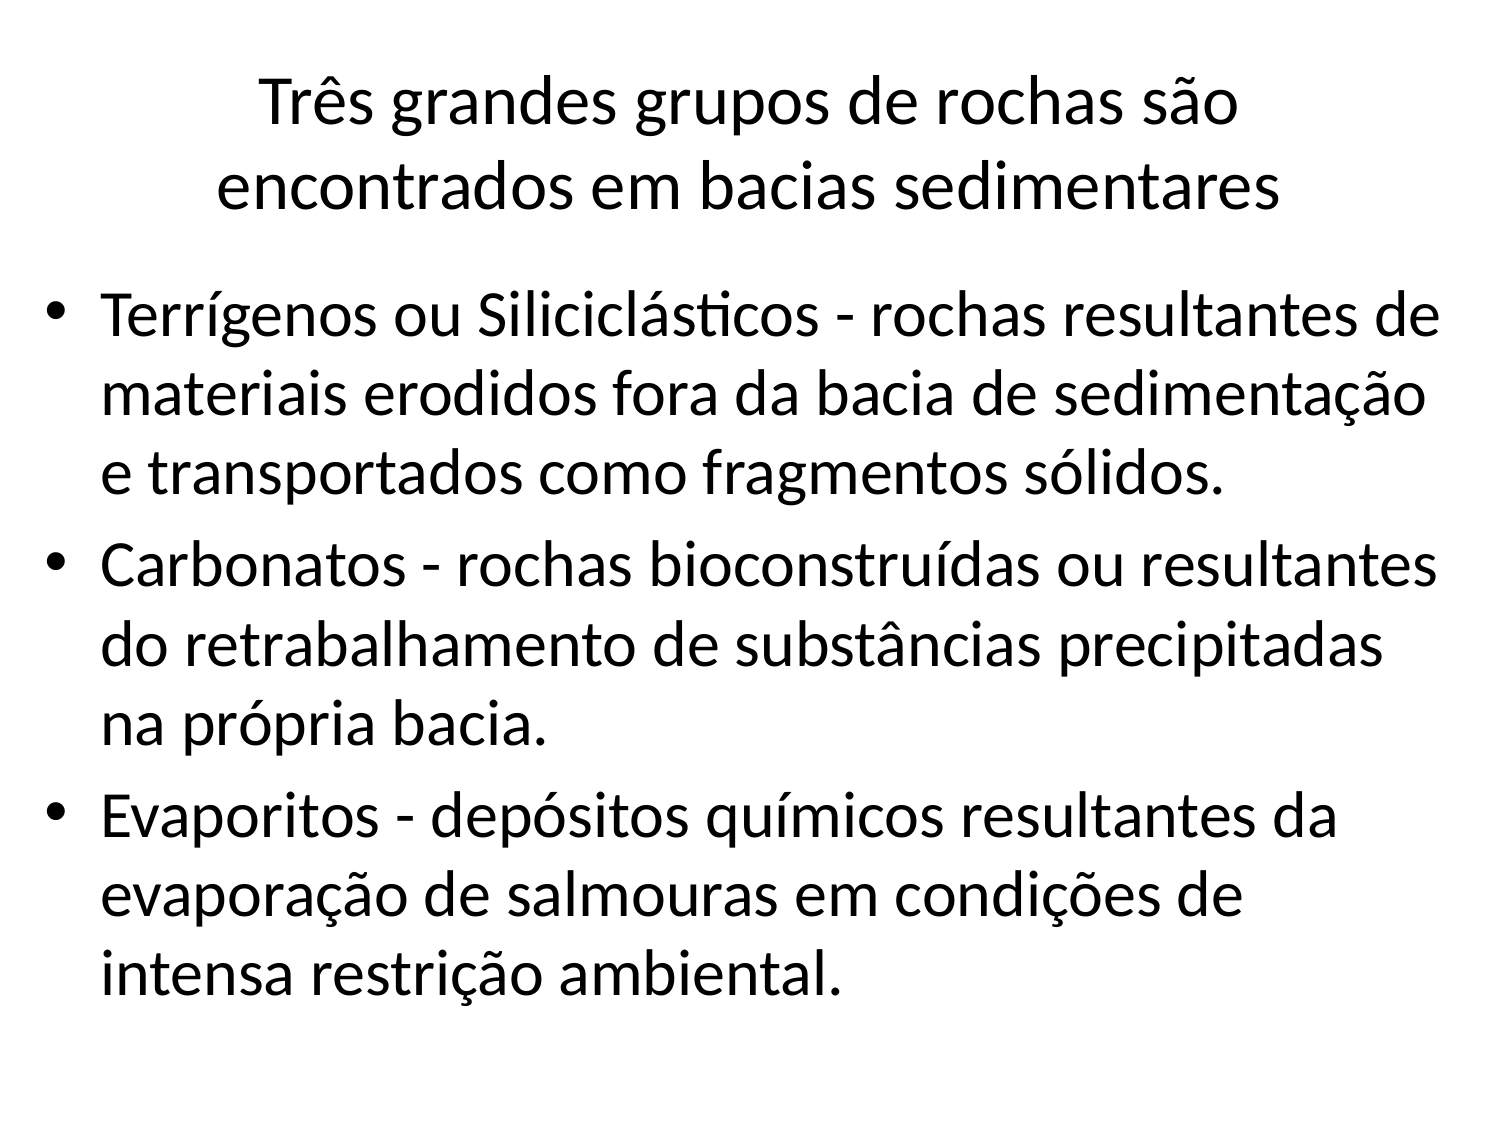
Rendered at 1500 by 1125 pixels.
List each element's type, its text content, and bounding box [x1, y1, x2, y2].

list Terrígenos ou Siliciclásticos - rochas resultantes de materiais erodidos fora da bacia de sedimentação e transportados como fragmentos sólidos. Carbonatos - rochas bioconstruídas ou resultantes do retrabalhamento de substâncias precipitadas na própria bacia. Evaporitos - depósitos químicos resultantes da evaporação de salmouras em condições de intensa restrição ambiental. [29, 262, 1471, 1047]
title Três grandes grupos de rochas são encontrados em bacias sedimentares [75, 45, 1425, 233]
